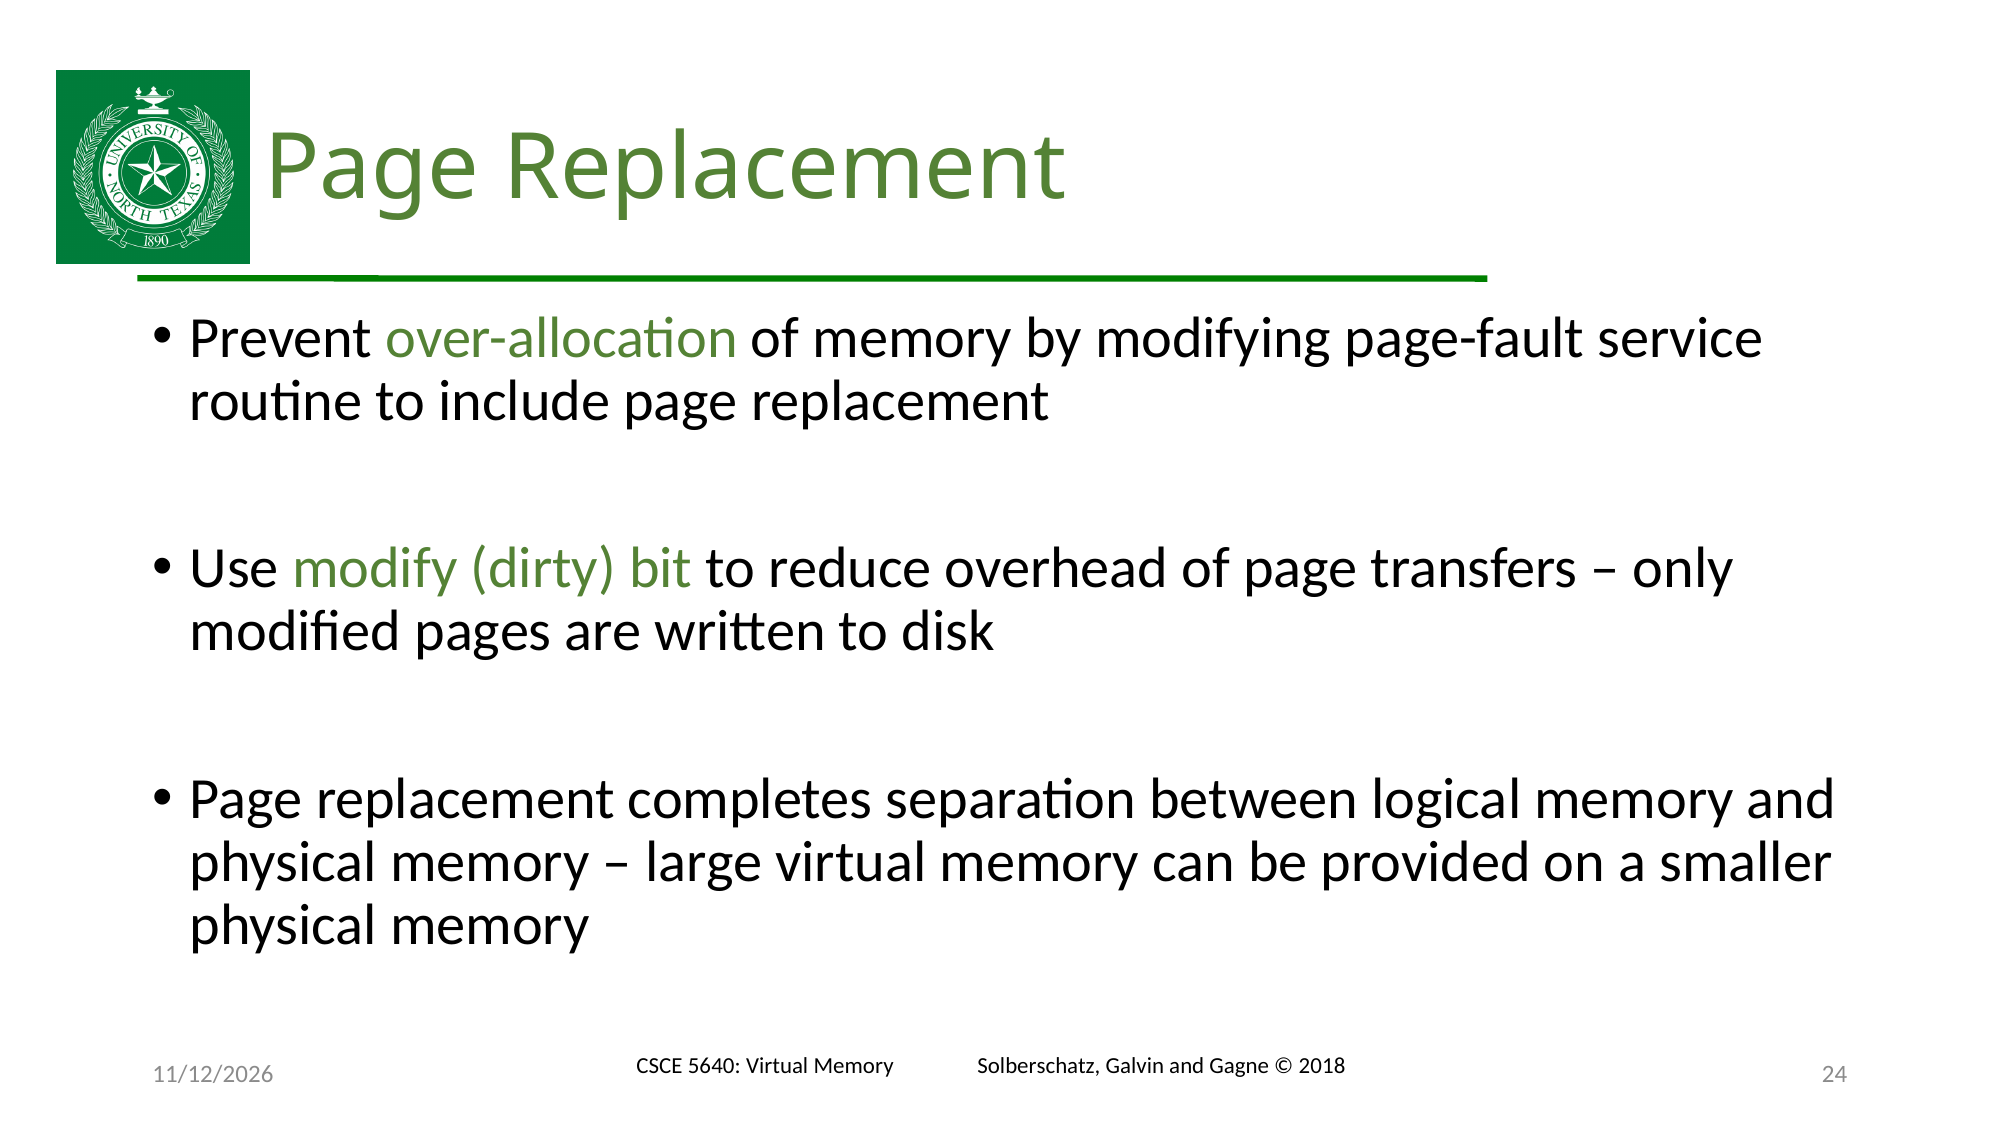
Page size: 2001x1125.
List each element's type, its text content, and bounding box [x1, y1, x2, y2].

title Page Replacement [249, 59, 1863, 278]
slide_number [137, 1042, 588, 1103]
slide_number 24 [1412, 1042, 1863, 1103]
footer CSCE 5640: Virtual Memory Solberschatz, Galvin and Gagne © 2018 [621, 1042, 1394, 1103]
picture [56, 70, 249, 264]
list Prevent over-allocation of memory by modifying page-fault service routine to include page replacement Use modify (dirty) bit to reduce overhead of page transfers – only modified pages are written to disk Page replacement completes separation between logical memory and physical memory – large virtual memory can be provided on a smaller physical memory [137, 299, 1863, 1014]
